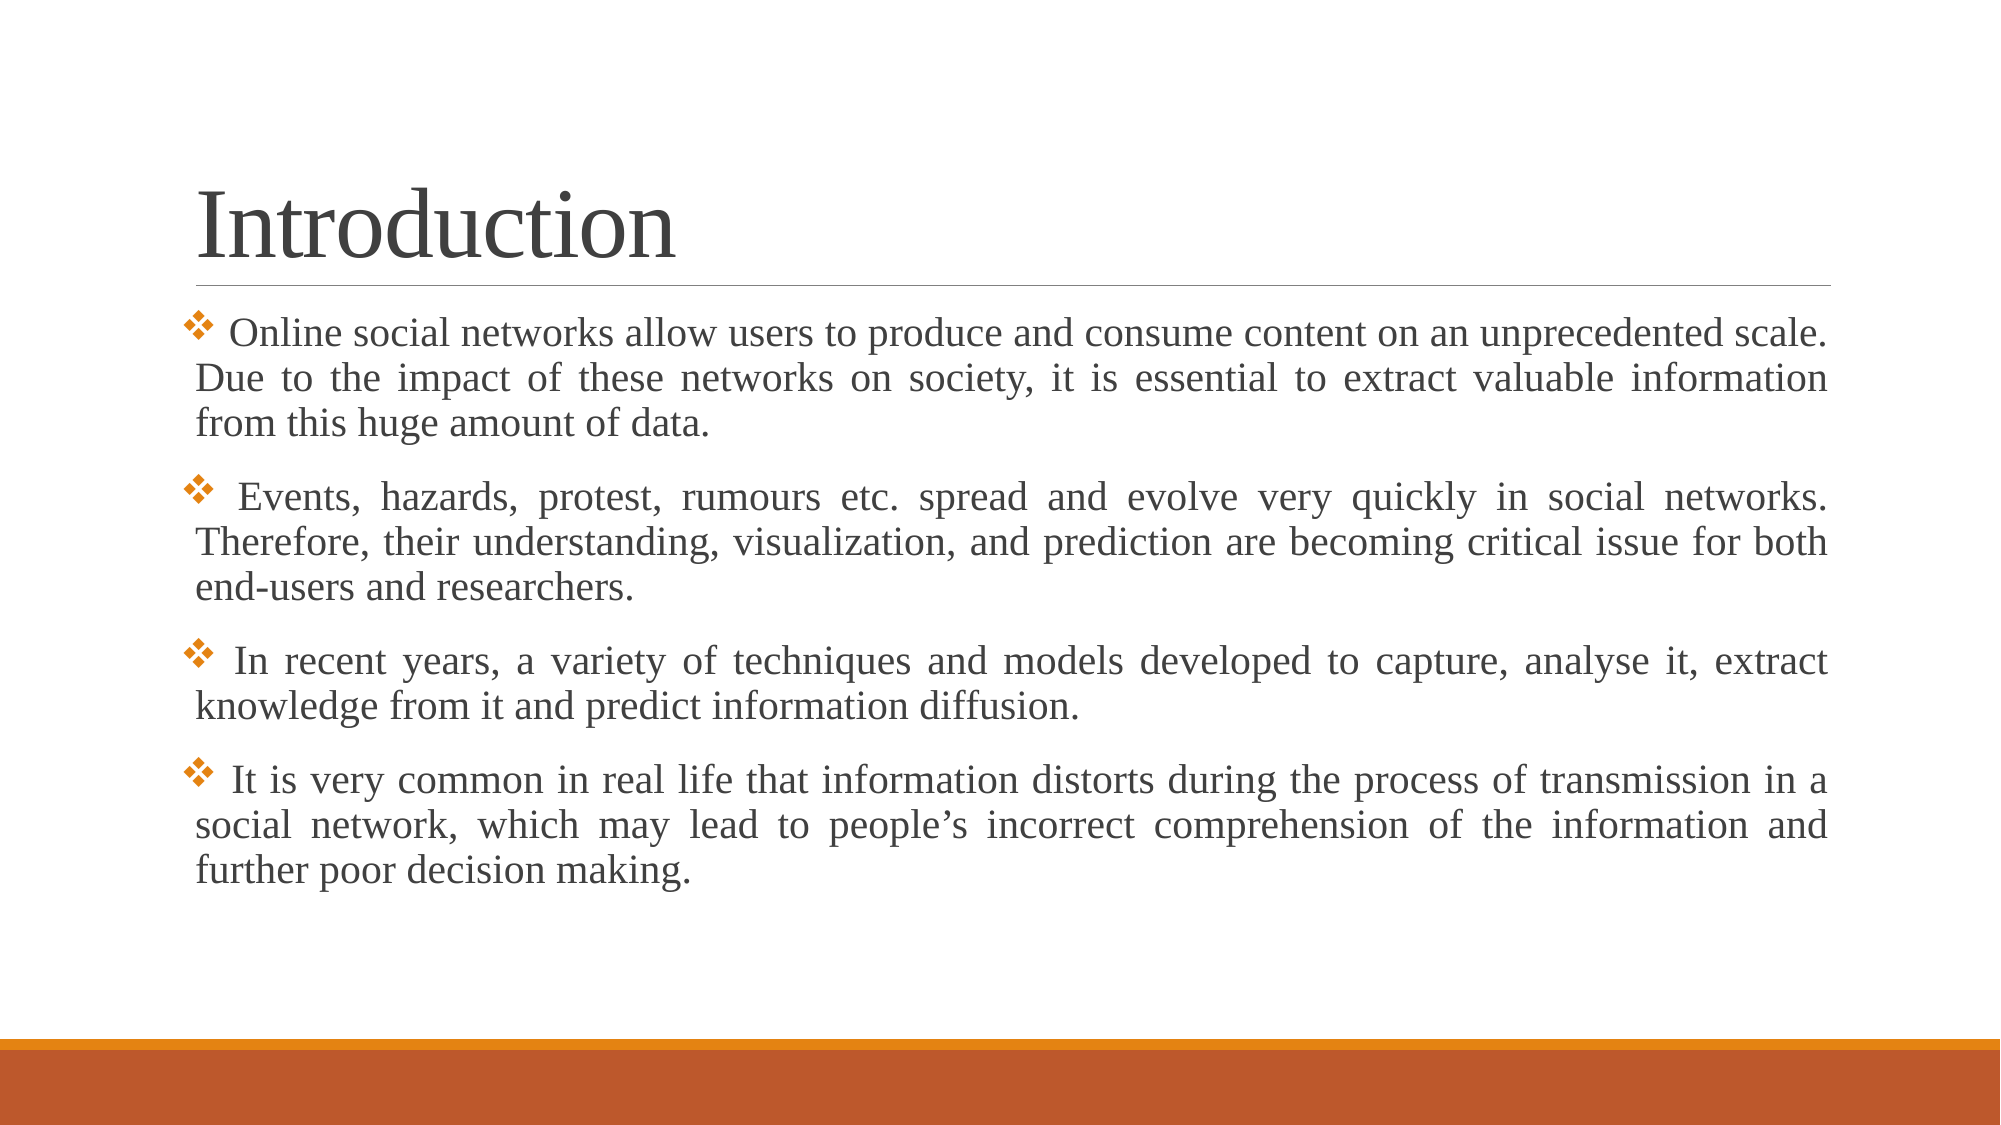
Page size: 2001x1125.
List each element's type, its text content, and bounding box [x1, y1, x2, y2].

list Online social networks allow users to produce and consume content on an unprecedented scale. Due to the impact of these networks on society, it is essential to extract valuable information from this huge amount of data. Events, hazards, protest, rumours etc. spread and evolve very quickly in social networks. Therefore, their understanding, visualization, and prediction are becoming critical issue for both end-users and researchers. In recent years, a variety of techniques and models developed to capture, analyse it, extract knowledge from it and predict information diffusion. It is very common in real life that information distorts during the process of transmission in a social network, which may lead to people’s incorrect comprehension of the information and further poor decision making. [180, 302, 1830, 963]
title Introduction [180, 47, 1830, 285]
